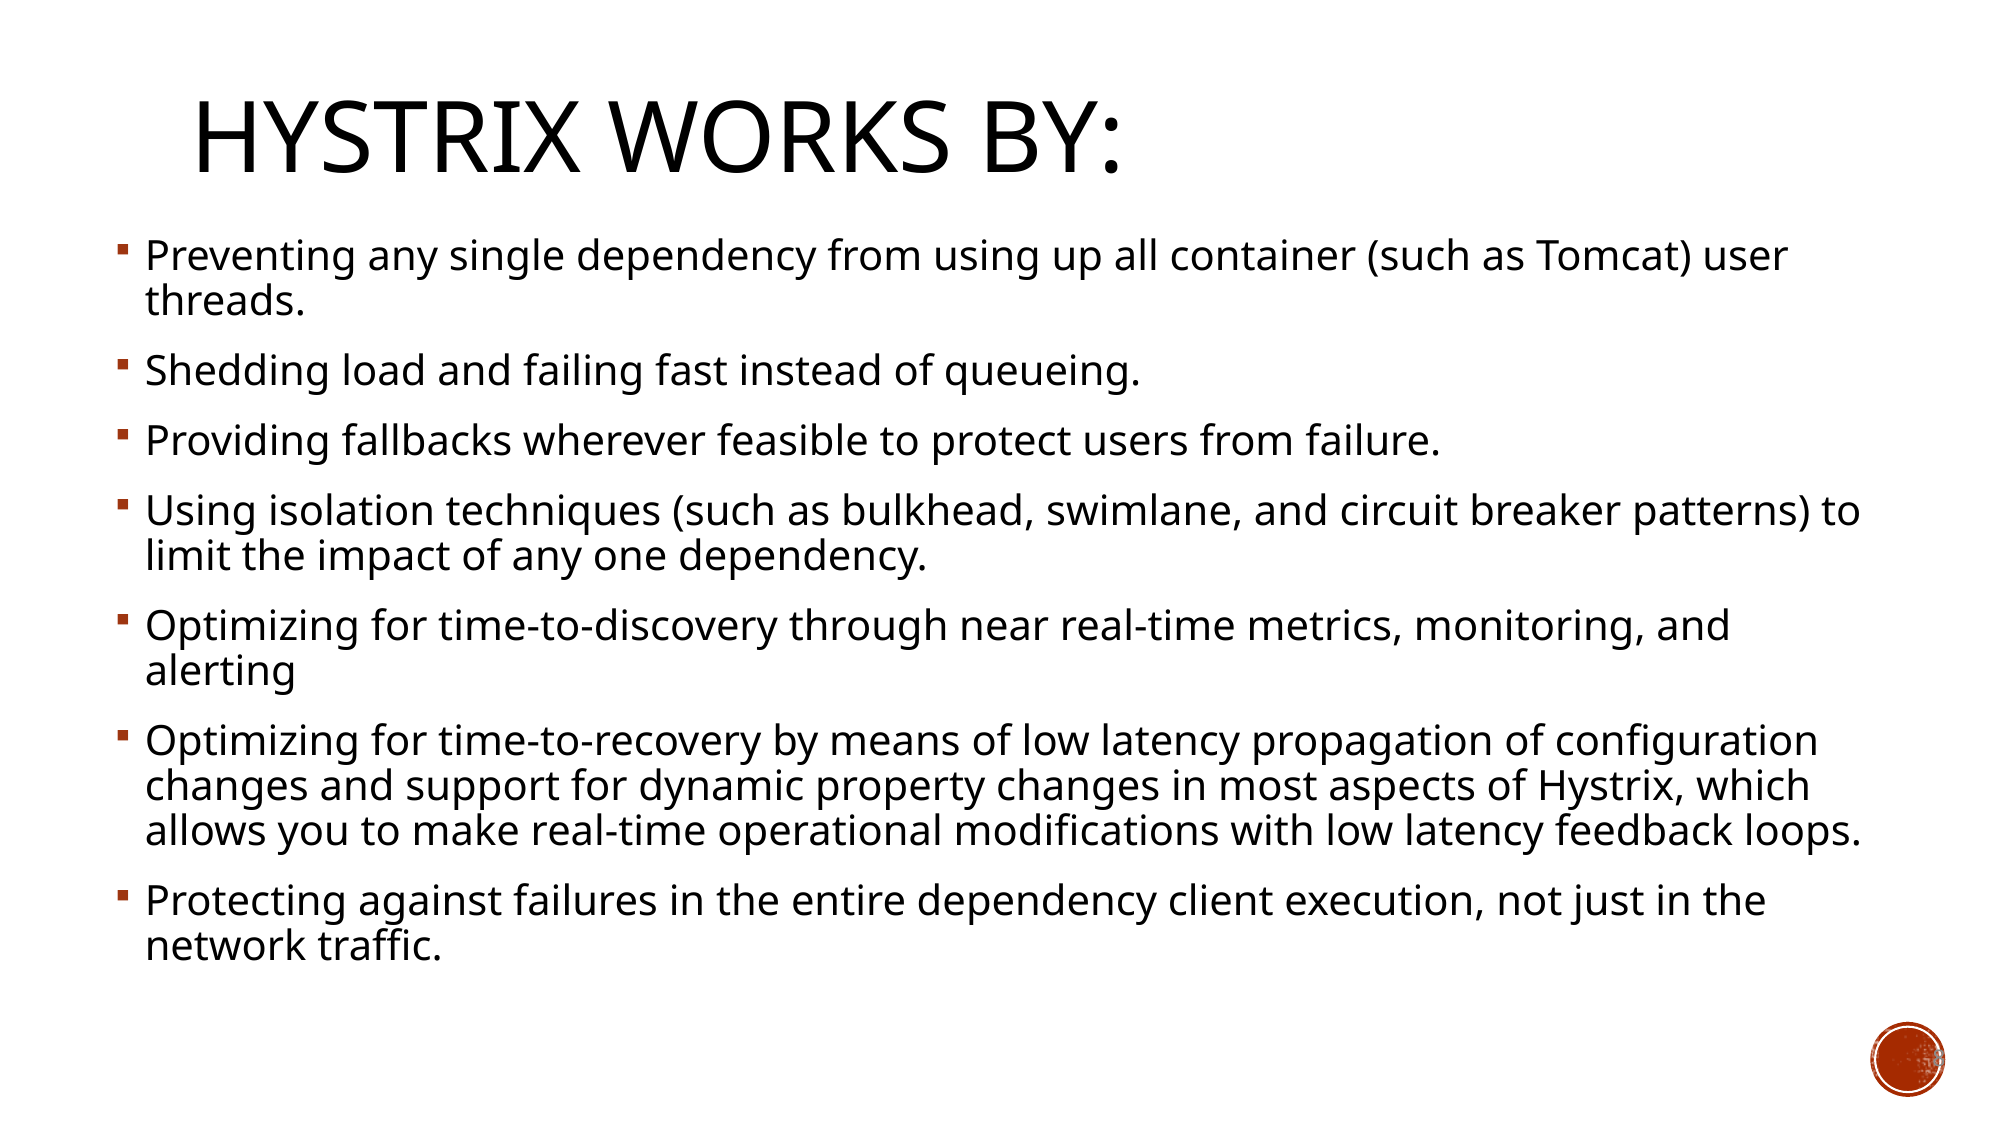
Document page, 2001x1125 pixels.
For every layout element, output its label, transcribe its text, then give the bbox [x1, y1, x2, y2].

title Hystrix works by: [175, 79, 1826, 202]
list Preventing any single dependency from using up all container (such as Tomcat) user threads. Shedding load and failing fast instead of queueing. Providing fallbacks wherever feasible to protect users from failure. Using isolation techniques (such as bulkhead, swimlane, and circuit breaker patterns) to limit the impact of any one dependency. Optimizing for time-to-discovery through near real-time metrics, monitoring, and alerting Optimizing for time-to-recovery by means of low latency propagation of configuration changes and support for dynamic property changes in most aspects of Hystrix, which allows you to make real-time operational modifications with low latency feedback loops. Protecting against failures in the entire dependency client execution, not just in the network traffic. [99, 226, 1901, 1050]
slide_number 8 [1855, 1028, 1961, 1089]
